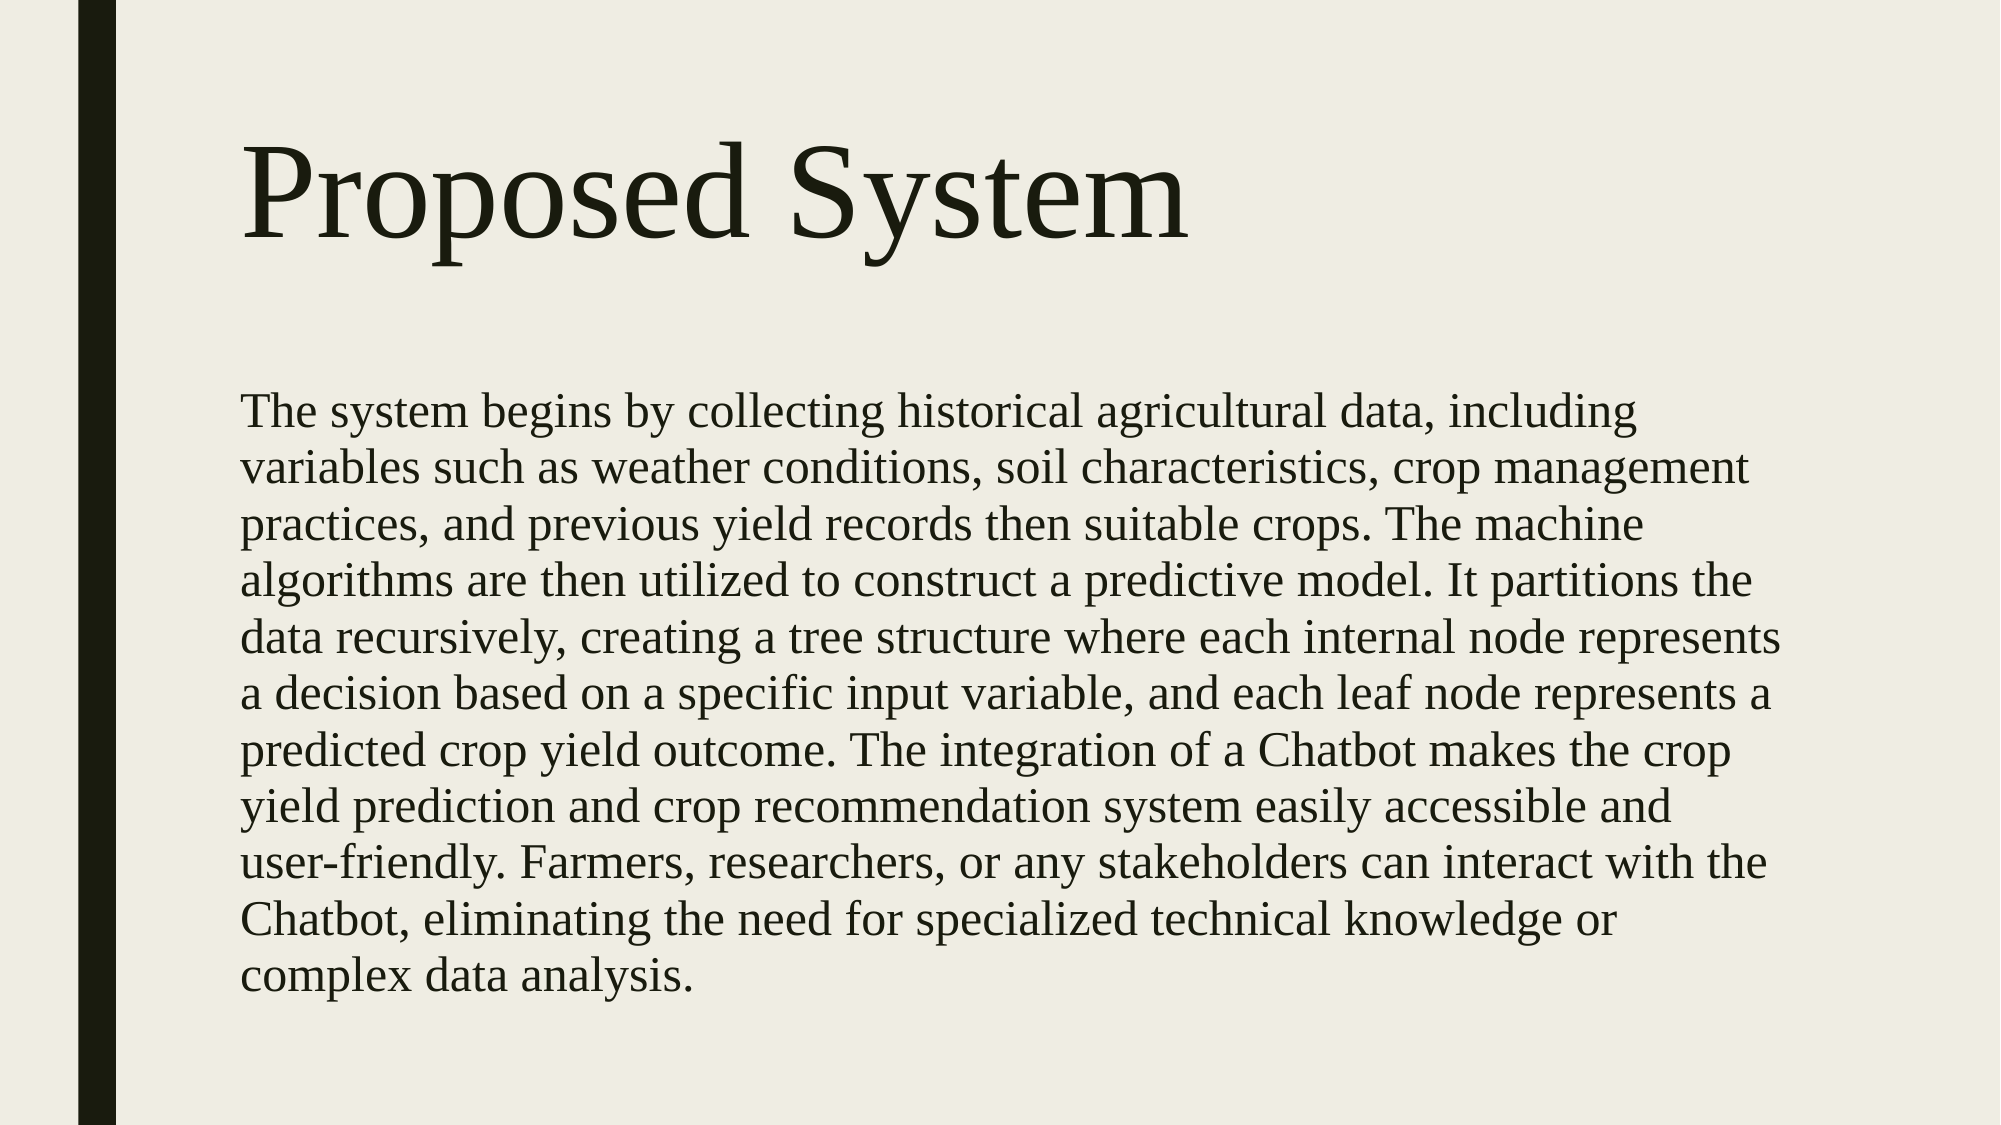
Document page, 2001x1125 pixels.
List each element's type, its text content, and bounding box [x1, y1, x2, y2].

title Proposed System [225, 112, 1800, 357]
list The system begins by collecting historical agricultural data, including variables such as weather conditions, soil characteristics, crop management practices, and previous yield records then suitable crops. The machine algorithms are then utilized to construct a predictive model. It partitions the data recursively, creating a tree structure where each internal node represents a decision based on a specific input variable, and each leaf node represents a predicted crop yield outcome. The integration of a Chatbot makes the crop yield prediction and crop recommendation system easily accessible and user-friendly. Farmers, researchers, or any stakeholders can interact with the Chatbot, eliminating the need for specialized technical knowledge or complex data analysis. [225, 375, 1800, 1024]
